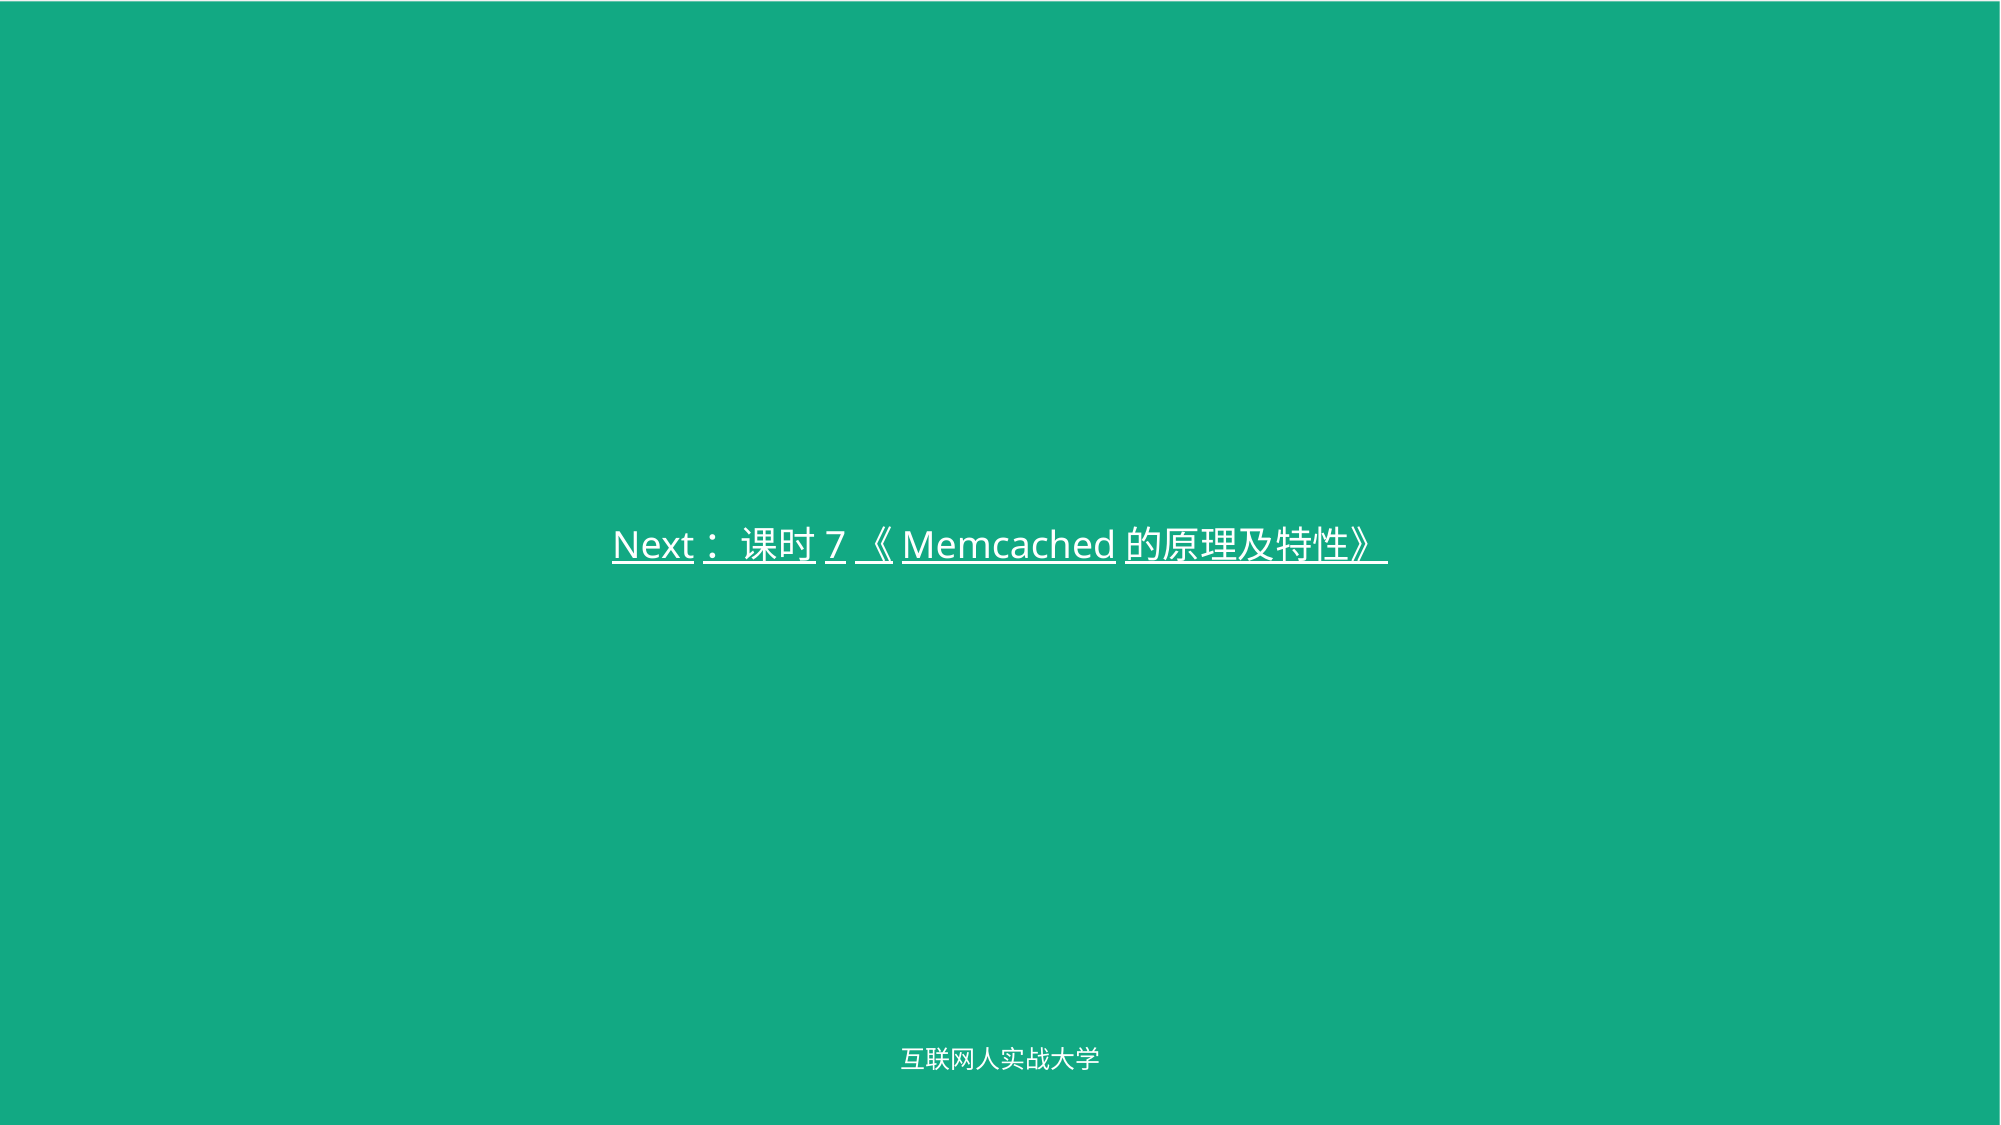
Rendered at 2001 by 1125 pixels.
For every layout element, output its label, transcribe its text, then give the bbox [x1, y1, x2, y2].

text_box Next：课时7《Memcached的原理及特性》 [597, 468, 1403, 574]
text_box 互联网人实战大学 [885, 1036, 1116, 1081]
text_box [0, 1, 2000, 1125]
